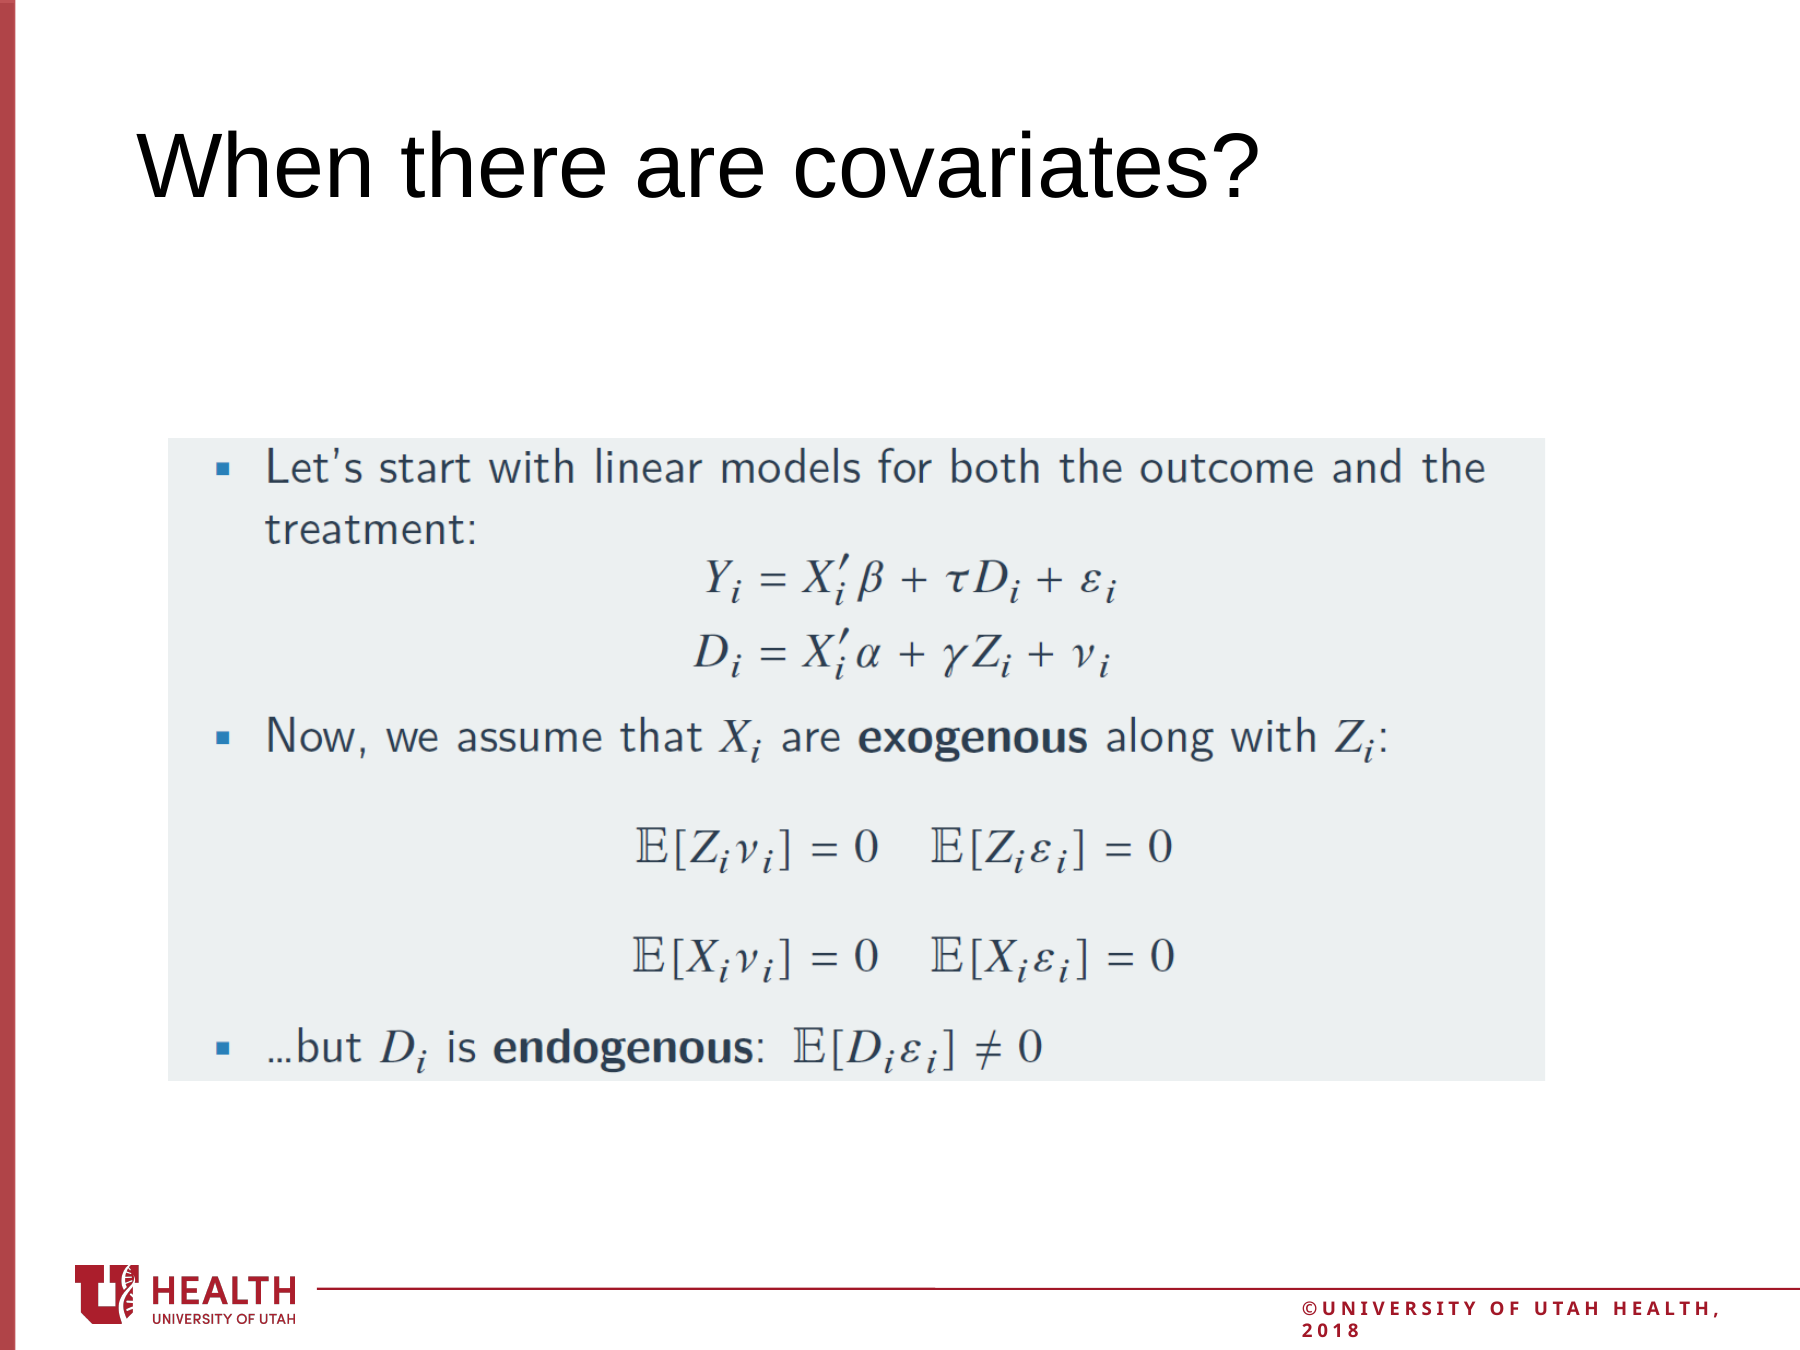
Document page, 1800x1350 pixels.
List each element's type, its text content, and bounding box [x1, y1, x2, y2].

picture [75, 1265, 295, 1324]
picture [167, 437, 1546, 1081]
title When there are covariates? [135, 113, 1710, 222]
